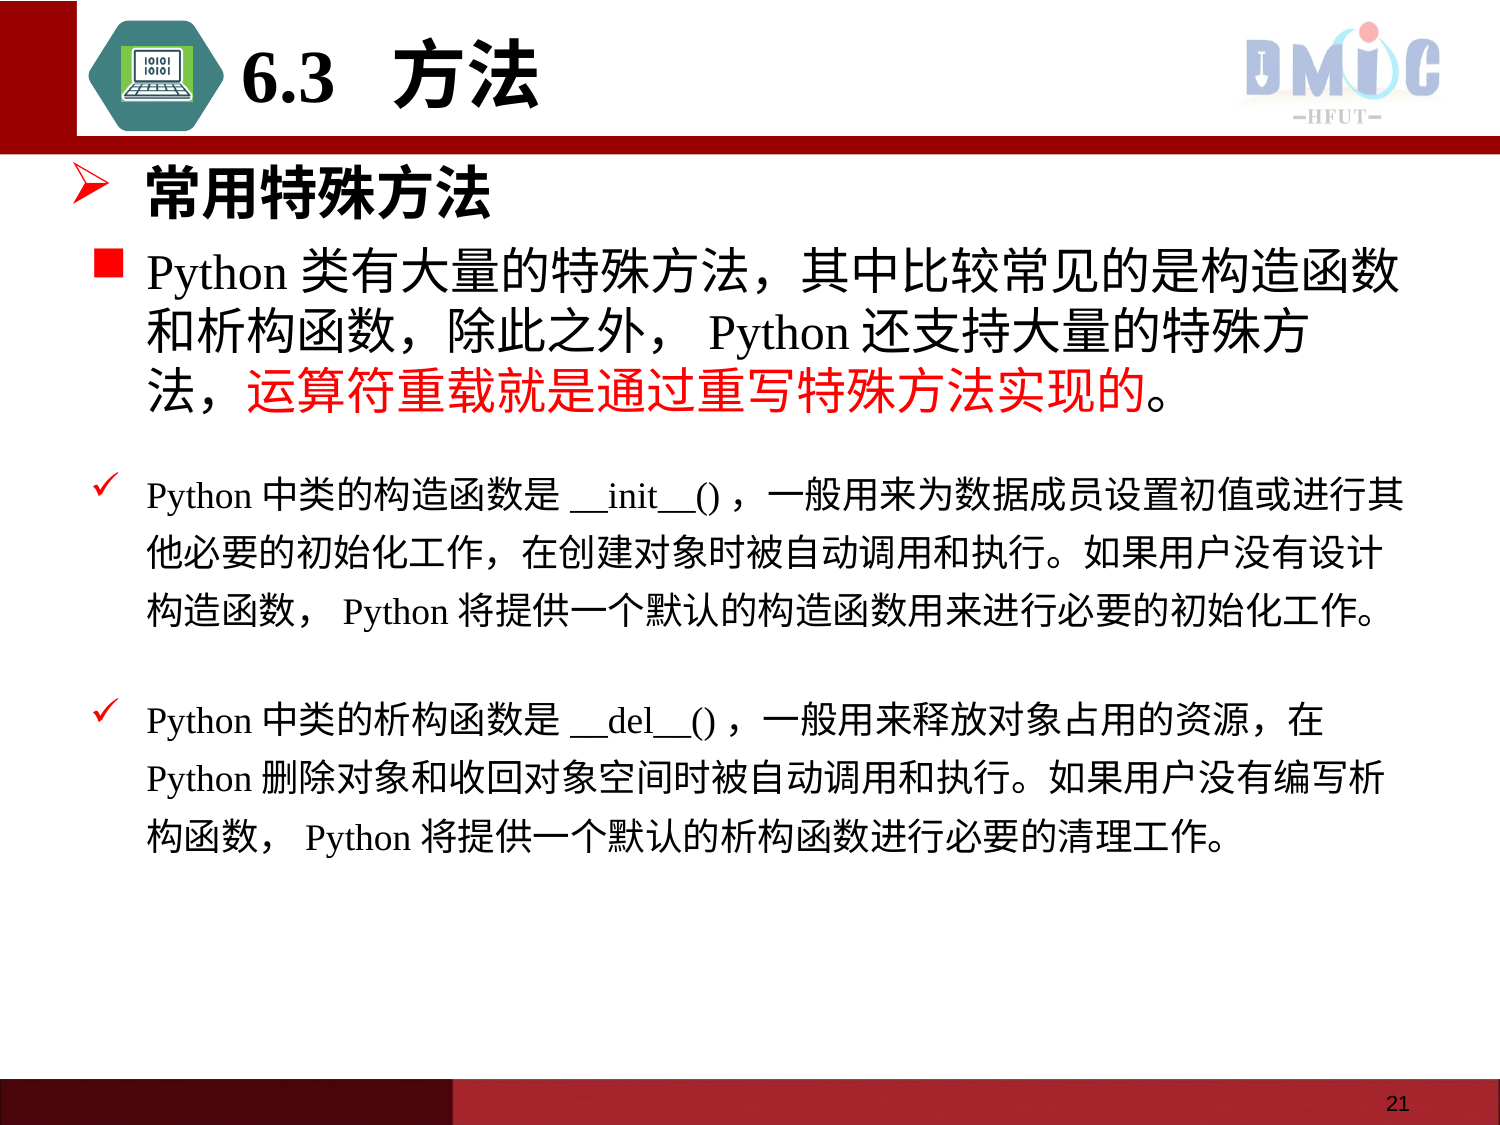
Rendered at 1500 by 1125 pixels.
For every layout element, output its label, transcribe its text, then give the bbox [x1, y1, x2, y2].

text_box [88, 20, 1428, 132]
picture [0, 1079, 1500, 1125]
title 常用特殊方法 [52, 116, 1500, 266]
slide_number 21 [1074, 1081, 1425, 1119]
list Python类有大量的特殊方法，其中比较常见的是构造函数和析构函数，除此之外，Python还支持大量的特殊方法，运算符重载就是通过重写特殊方法实现的。 Python中类的构造函数是__init__()，一般用来为数据成员设置初值或进行其他必要的初始化工作，在创建对象时被自动调用和执行。如果用户没有设计构造函数，Python将提供一个默认的构造函数用来进行必要的初始化工作。 Python中类的析构函数是__del__()，一般用来释放对象占用的资源，在Python删除对象和收回对象空间时被自动调用和执行。如果用户没有编写析构函数，Python将提供一个默认的析构函数进行必要的清理工作。 [74, 231, 1426, 1000]
